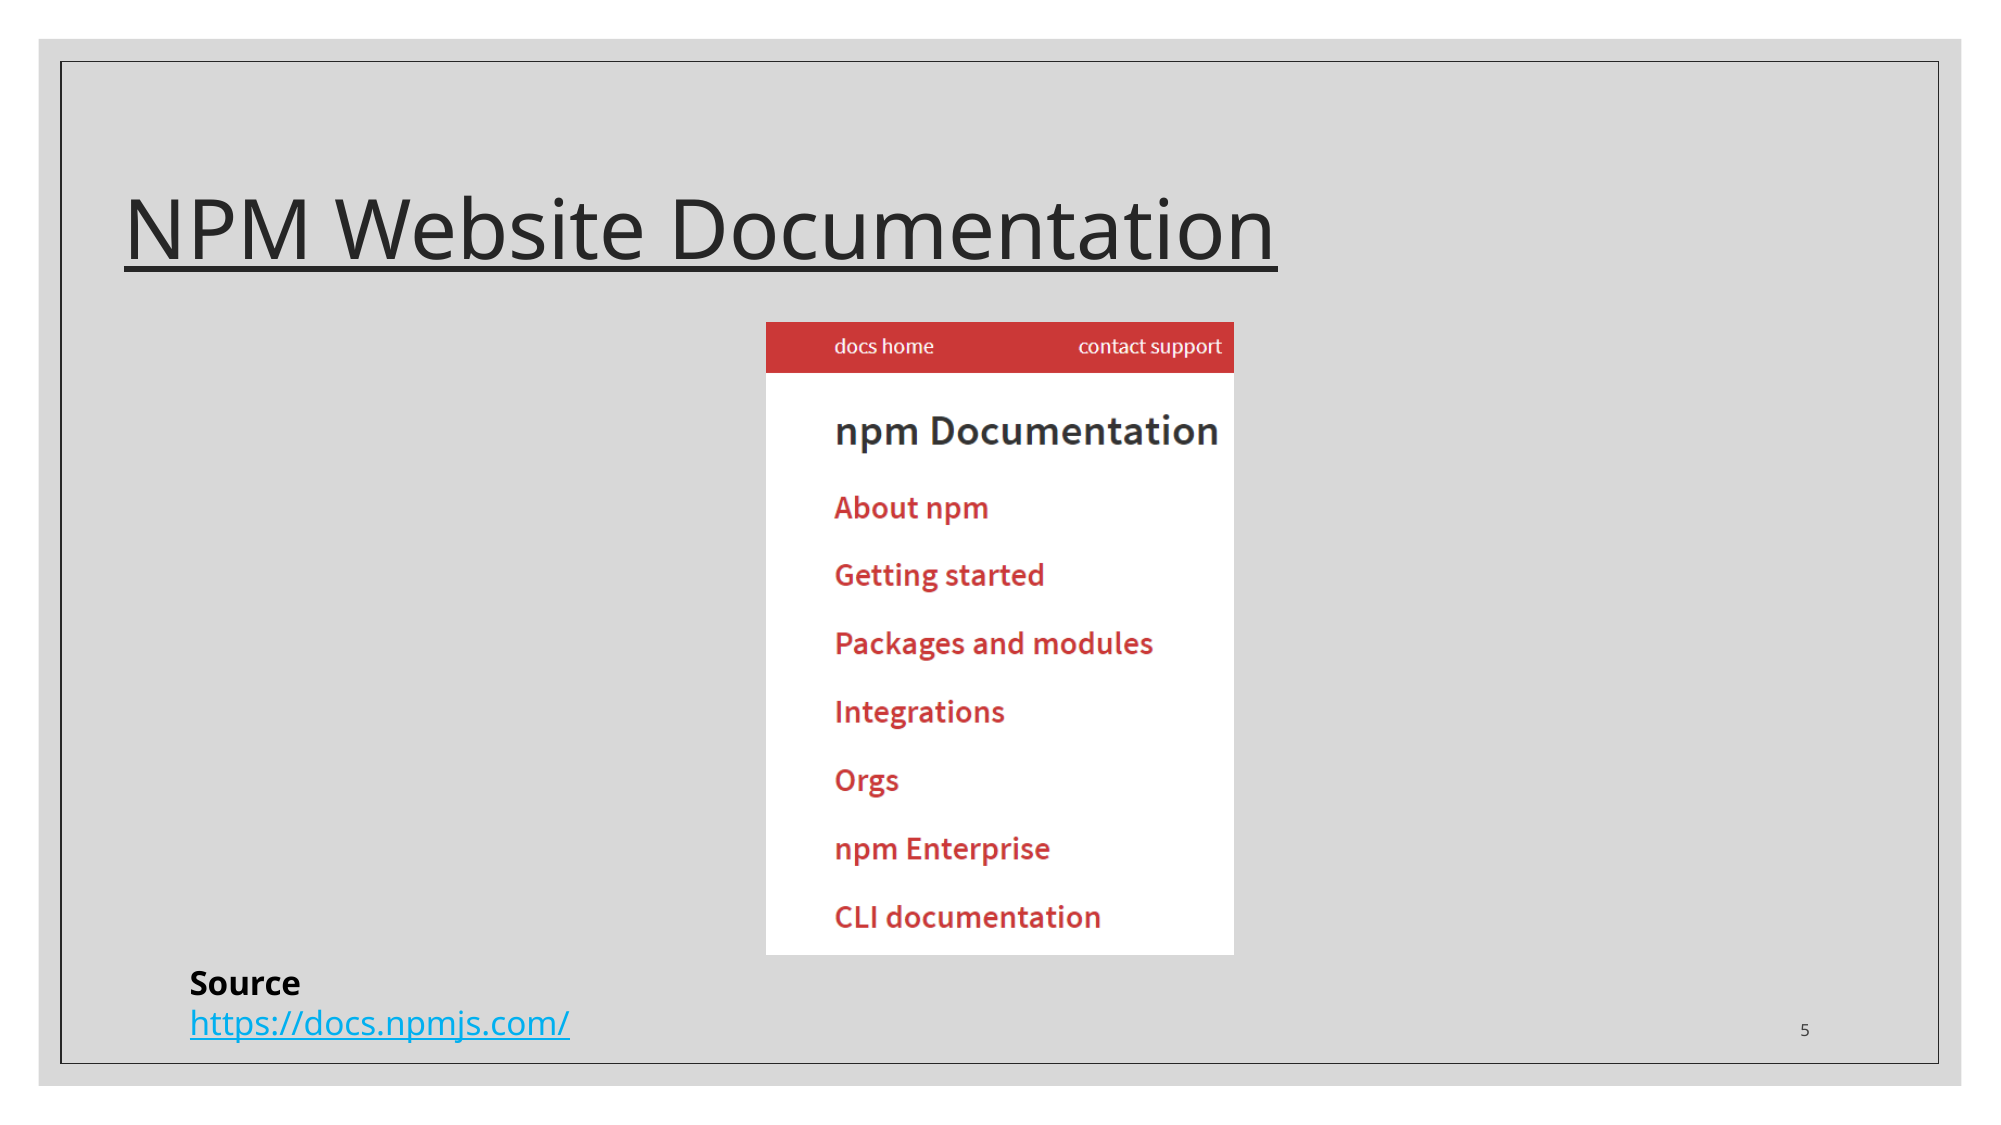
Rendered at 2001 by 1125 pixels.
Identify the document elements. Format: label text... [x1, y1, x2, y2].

text_box Source https://docs.npmjs.com/ [174, 954, 1825, 1055]
title NPM Website Documentation [108, 120, 1380, 346]
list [766, 322, 1234, 955]
slide_number 5 [1687, 990, 1825, 1050]
